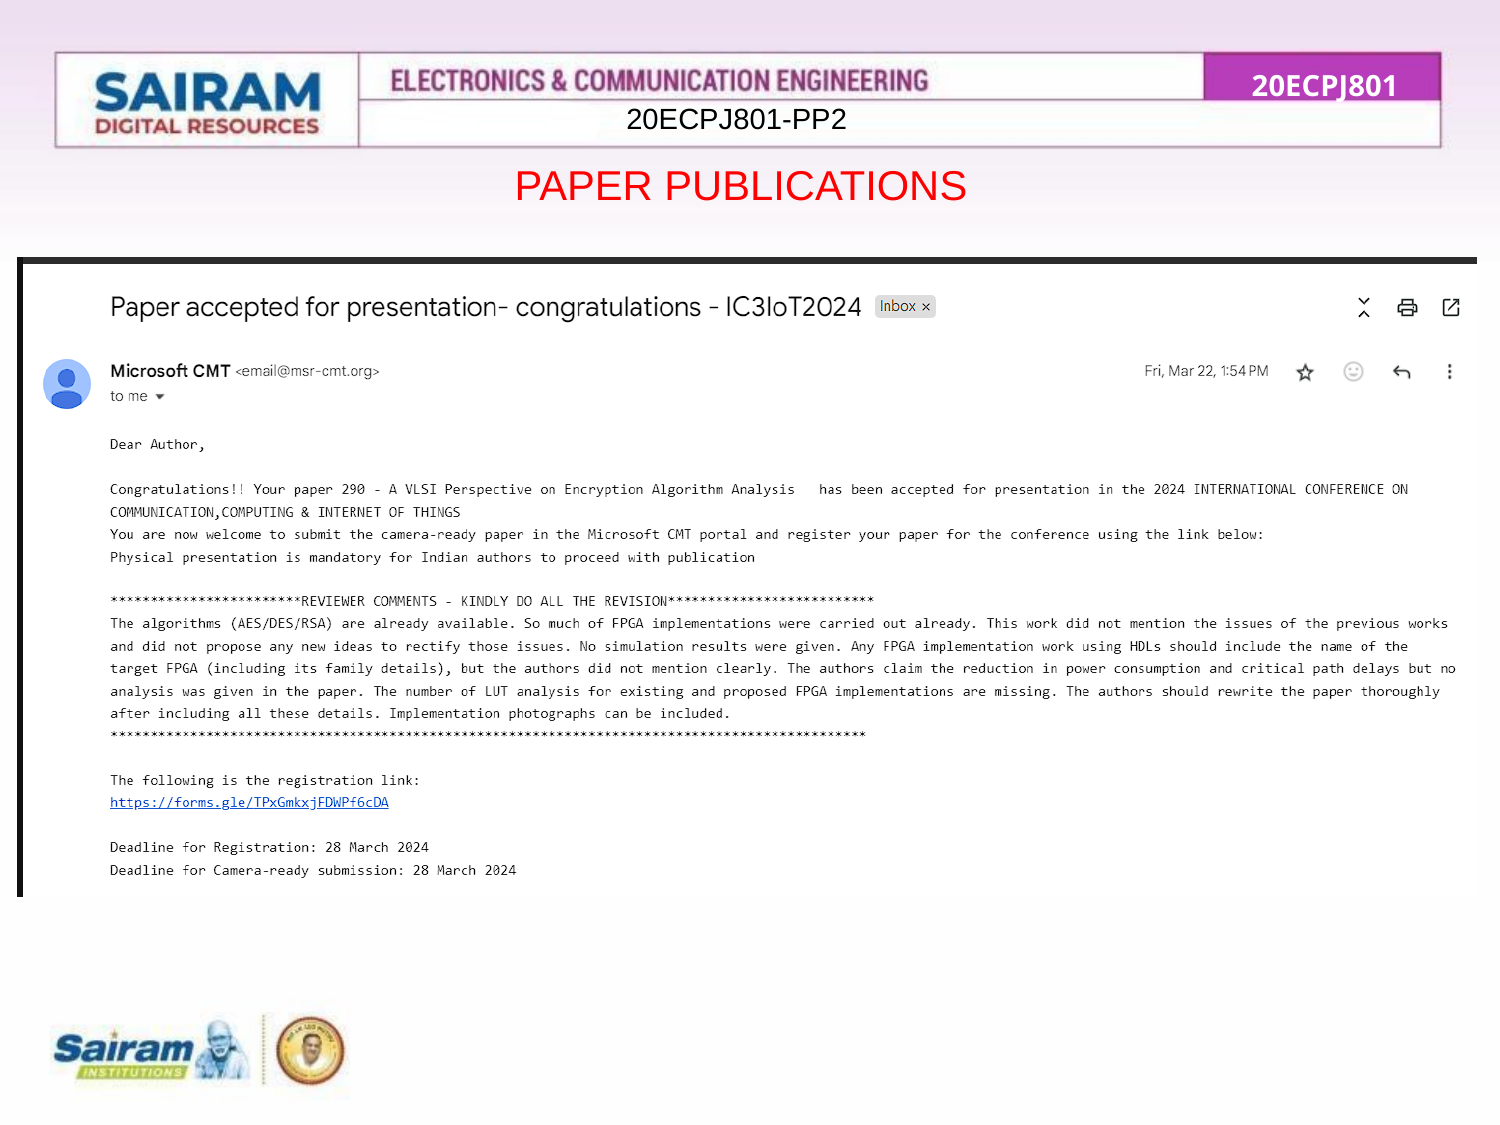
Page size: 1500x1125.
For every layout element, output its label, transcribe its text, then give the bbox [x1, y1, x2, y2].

text_box 220ECPJ801-PP2 [565, 92, 892, 151]
text_box PAPER PUBLICATIONS [40, 151, 1453, 217]
picture [0, 0, 1500, 1125]
text_box 20ECPJ801 [1205, 52, 1453, 118]
